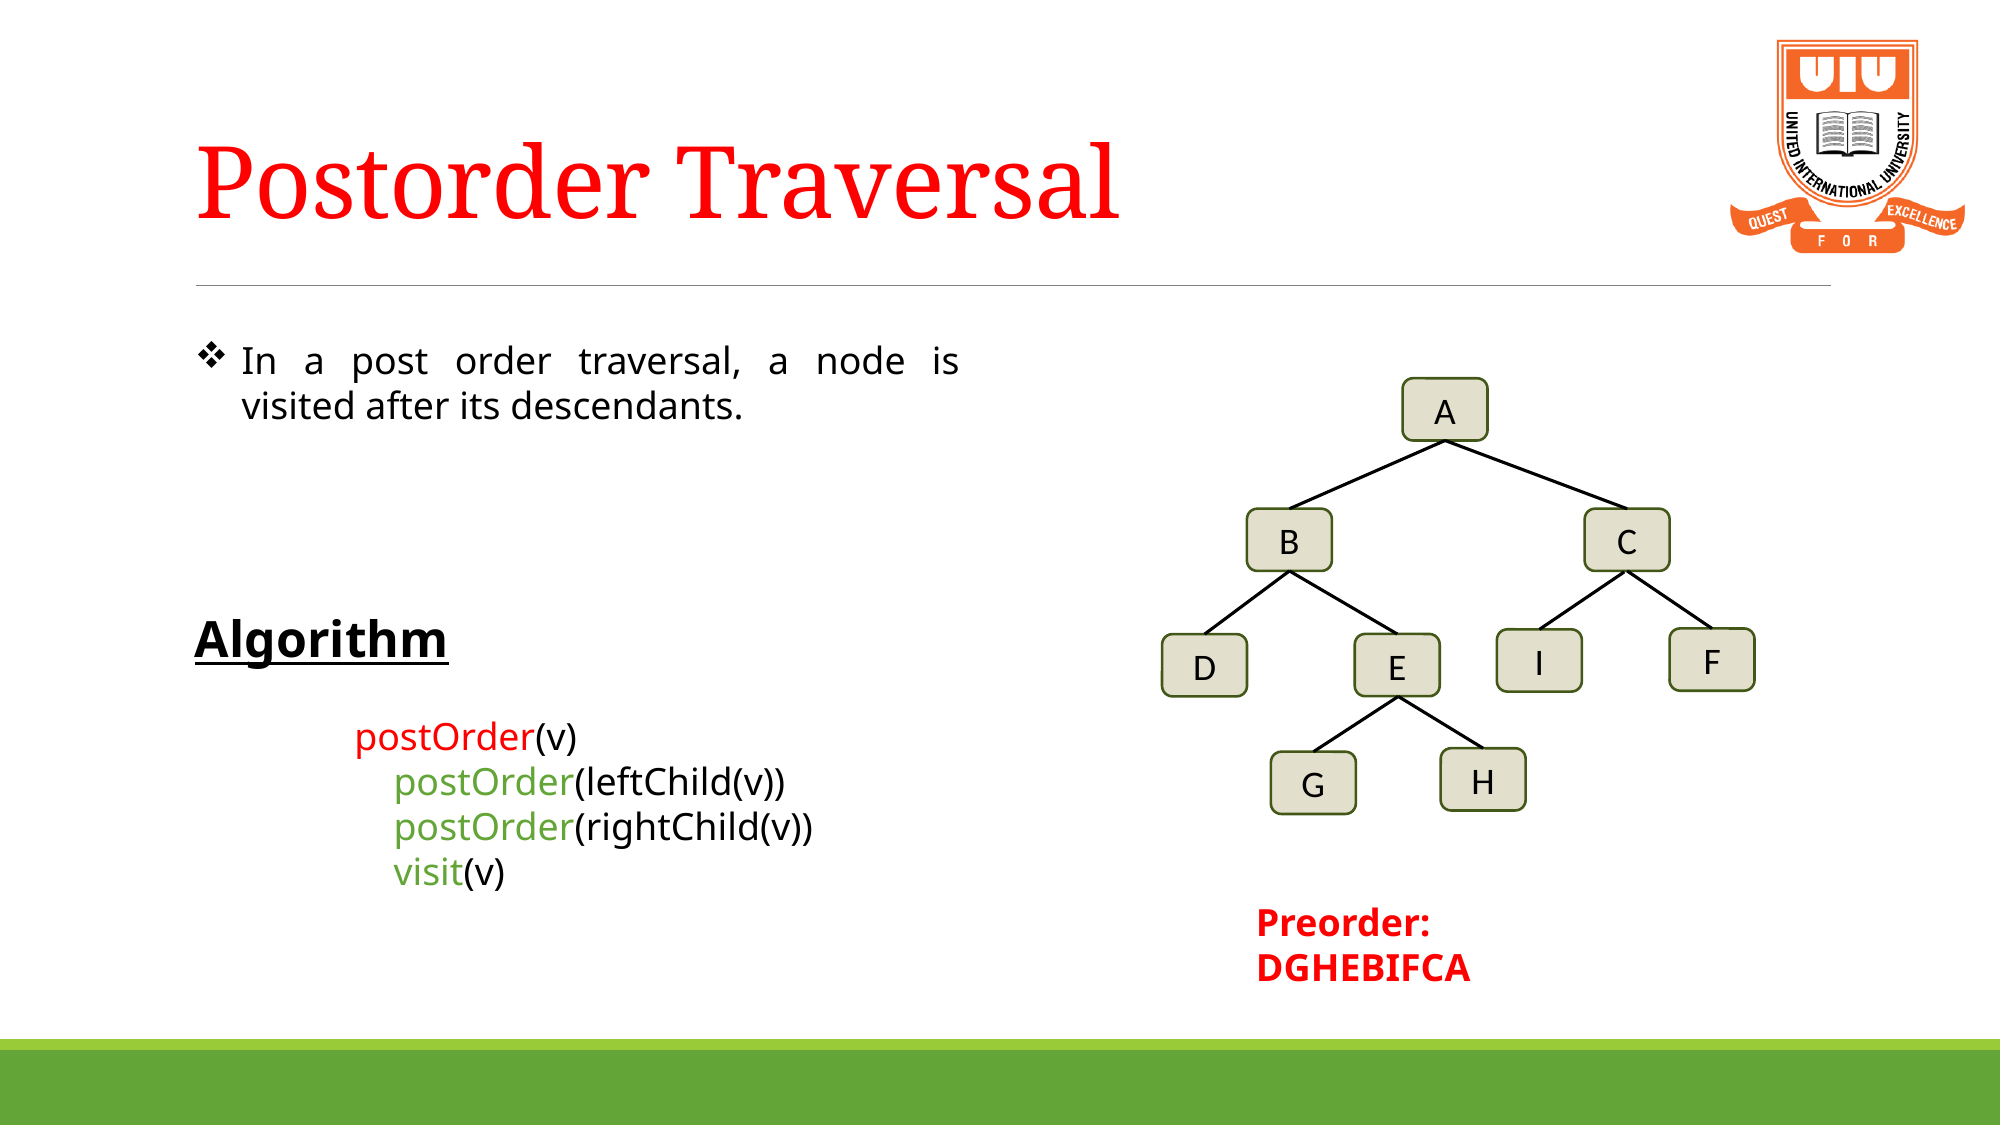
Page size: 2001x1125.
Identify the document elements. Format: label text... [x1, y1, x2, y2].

text_box G [1269, 750, 1358, 816]
text_box F [1668, 627, 1756, 693]
text_box I [1495, 627, 1584, 693]
text_box A [1401, 376, 1489, 437]
text_box B [1245, 507, 1334, 567]
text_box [1444, 440, 1628, 510]
text_box E [1353, 632, 1442, 693]
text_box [1288, 570, 1398, 635]
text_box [1405, 695, 1484, 749]
text_box In a post order traversal, a node is visited after its descendants. [179, 329, 975, 435]
text_box Algorithm postOrder(v) postOrder(leftChild(v)) postOrder(rightChild(v)) visit(v) [179, 600, 975, 901]
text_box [1538, 571, 1625, 630]
title Postorder Traversal [180, 8, 1830, 247]
text_box C [1583, 507, 1671, 568]
text_box D [1160, 632, 1249, 698]
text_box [1629, 570, 1713, 629]
picture [1705, 39, 1986, 255]
text_box Preorder: DGHEBIFCA [1241, 891, 1639, 997]
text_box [1288, 440, 1443, 510]
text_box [1312, 695, 1399, 753]
text_box H [1439, 746, 1527, 812]
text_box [1204, 570, 1288, 635]
